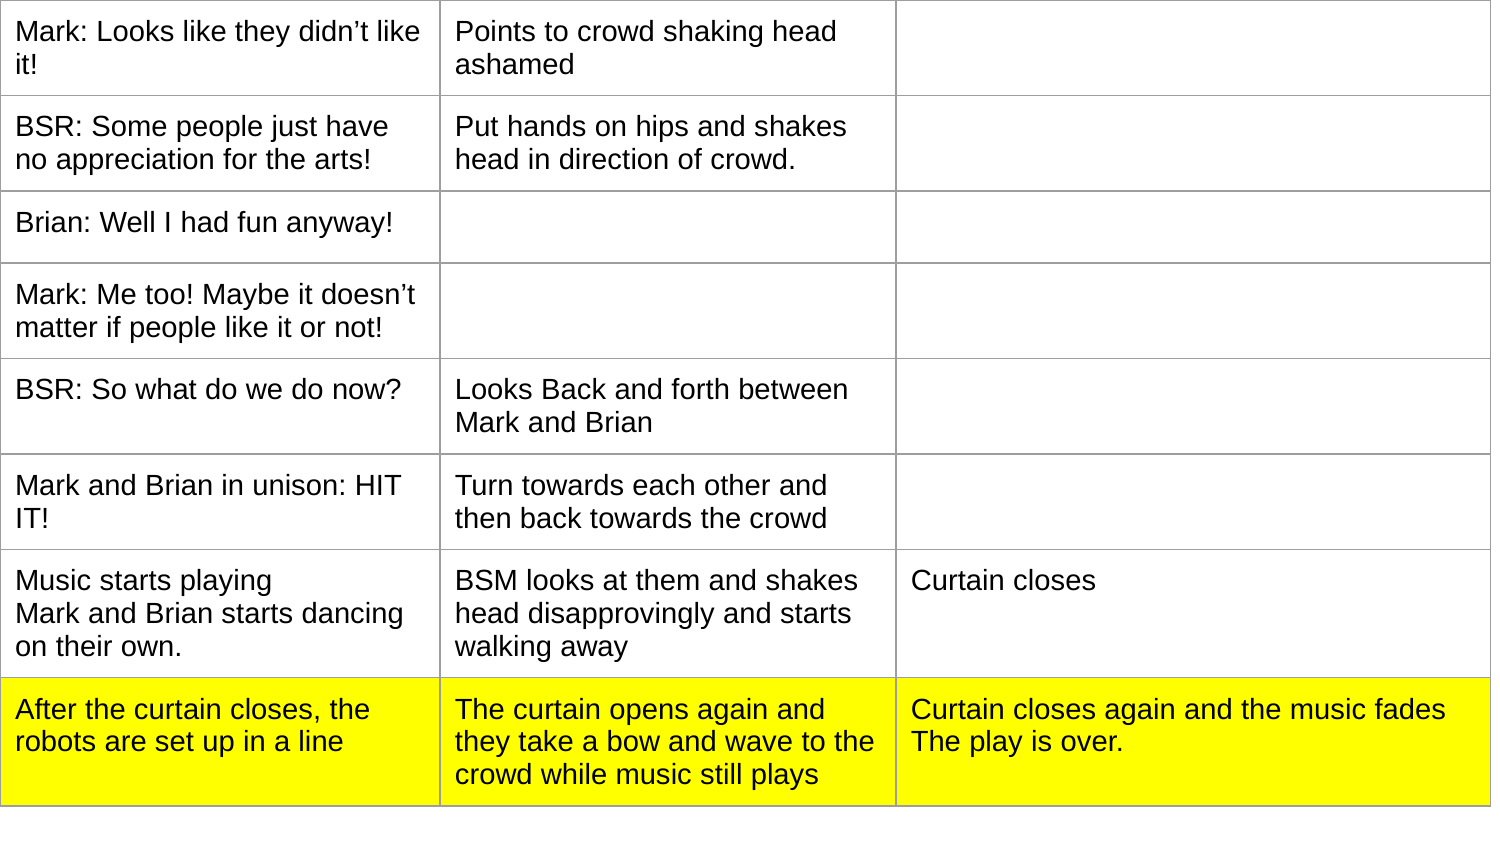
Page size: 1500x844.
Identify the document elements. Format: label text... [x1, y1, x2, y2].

table_cell Curtain closes [897, 550, 1490, 677]
table_cell [897, 359, 1490, 453]
table_cell BSR: Some people just have no appreciation for the arts! [1, 96, 439, 190]
table_header [897, 1, 1490, 95]
table_header Points to crowd shaking head ashamed [441, 1, 895, 95]
table_cell [897, 192, 1490, 262]
table_cell Put hands on hips and shakes head in direction of crowd. [441, 96, 895, 190]
table_cell Mark: Me too! Maybe it doesn’t matter if people like it or not! [1, 264, 439, 358]
table_cell [897, 96, 1490, 190]
table_cell [441, 192, 895, 262]
table_cell Curtain closes again and the music fades The play is over. [897, 678, 1490, 805]
table_cell The curtain opens again and they take a bow and wave to the crowd while music still plays [441, 678, 895, 805]
table_cell Turn towards each other and then back towards the crowd [441, 455, 895, 549]
table_cell BSR: So what do we do now? [1, 359, 439, 453]
table_cell [897, 264, 1490, 358]
table_cell Brian: Well I had fun anyway! [1, 192, 439, 262]
table_cell Mark and Brian in unison: HIT IT! [1, 455, 439, 549]
table_cell [897, 455, 1490, 549]
table_cell Music starts playing Mark and Brian starts dancing on their own. [1, 550, 439, 677]
table_cell After the curtain closes, the robots are set up in a line [1, 678, 439, 805]
table_cell [441, 264, 895, 358]
table_cell BSM looks at them and shakes head disapprovingly and starts walking away [441, 550, 895, 677]
table_cell Looks Back and forth between Mark and Brian [441, 359, 895, 453]
table_header Mark: Looks like they didn’t like it! [1, 1, 439, 95]
